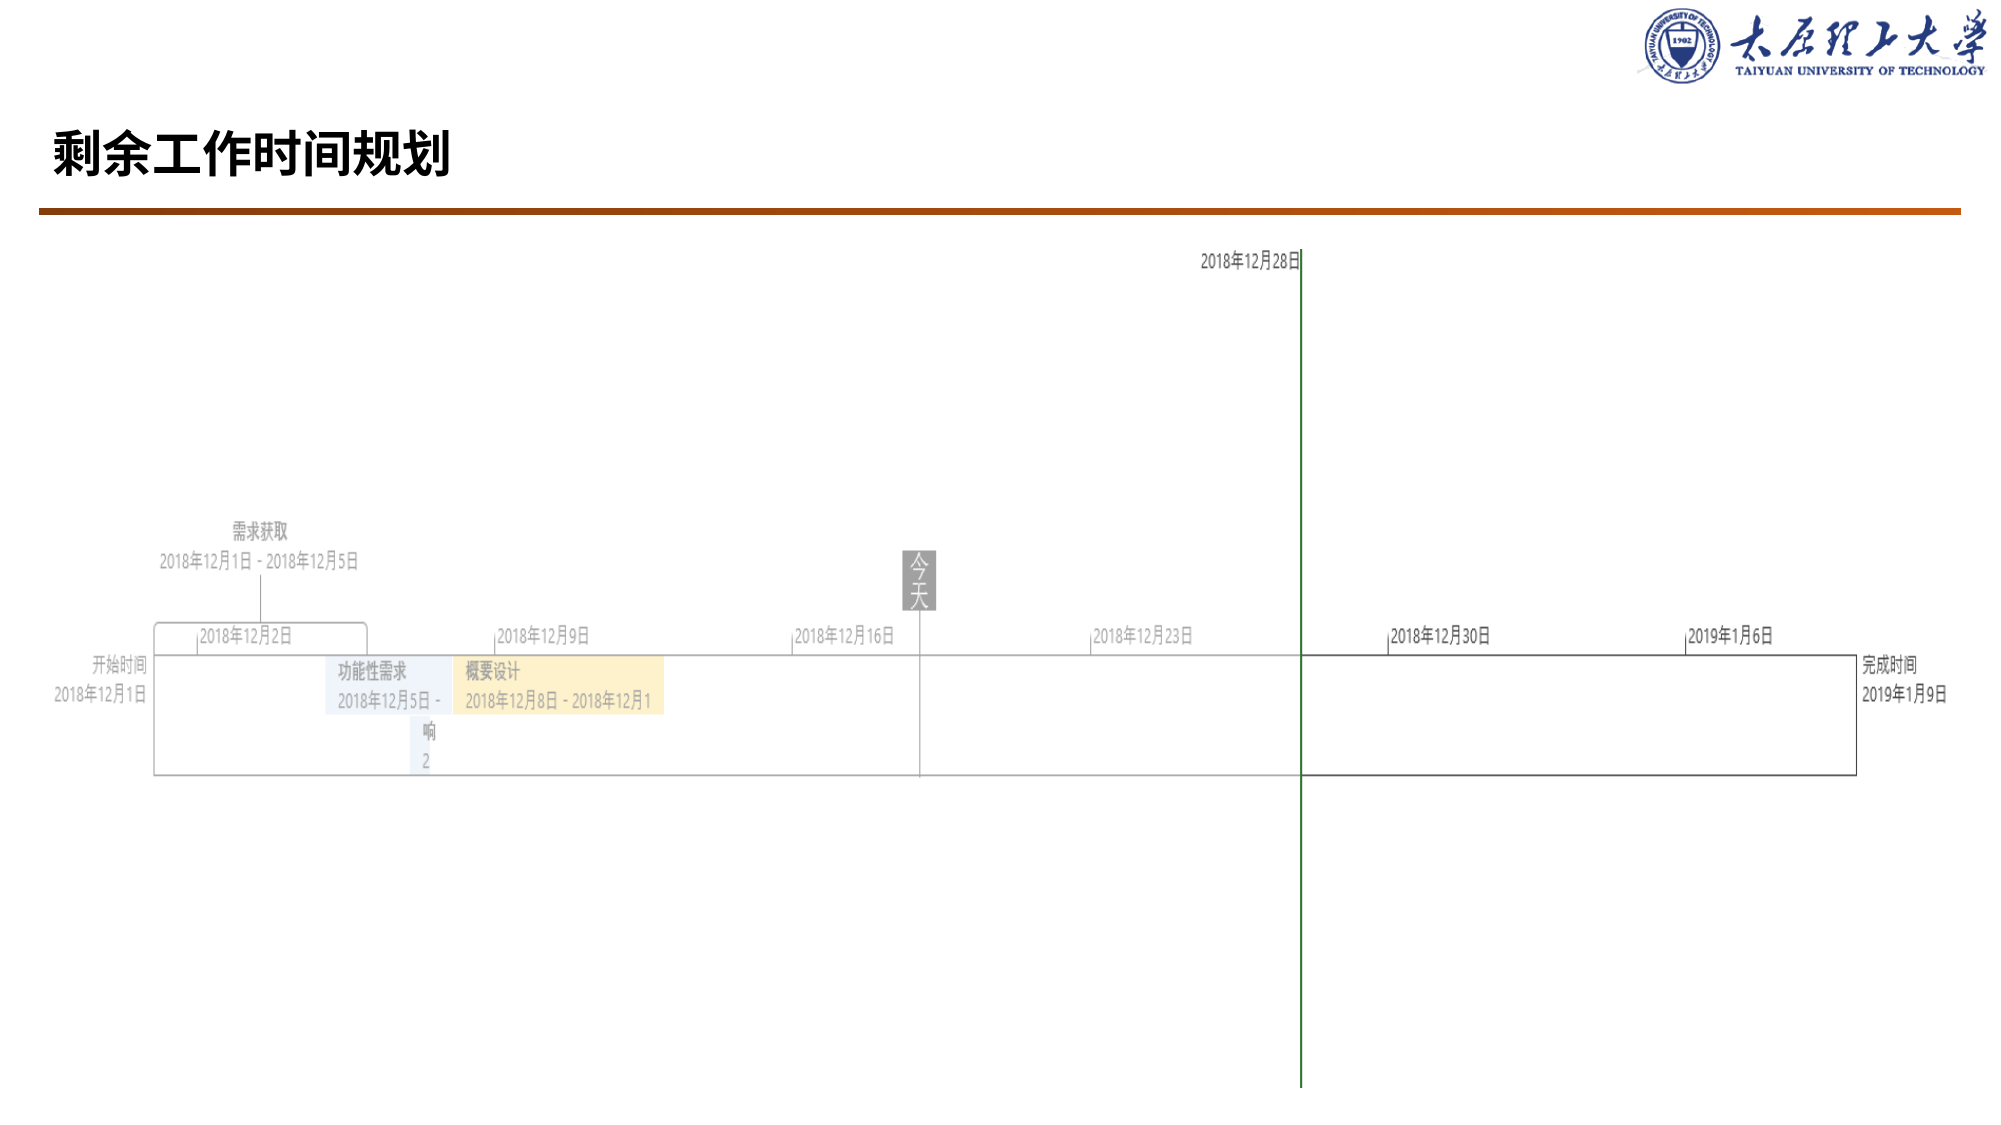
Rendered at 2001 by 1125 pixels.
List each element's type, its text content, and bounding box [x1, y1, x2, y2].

picture [37, 249, 1963, 1088]
title 剩余工作时间规划 [37, 112, 1963, 201]
picture [1637, 0, 2000, 90]
